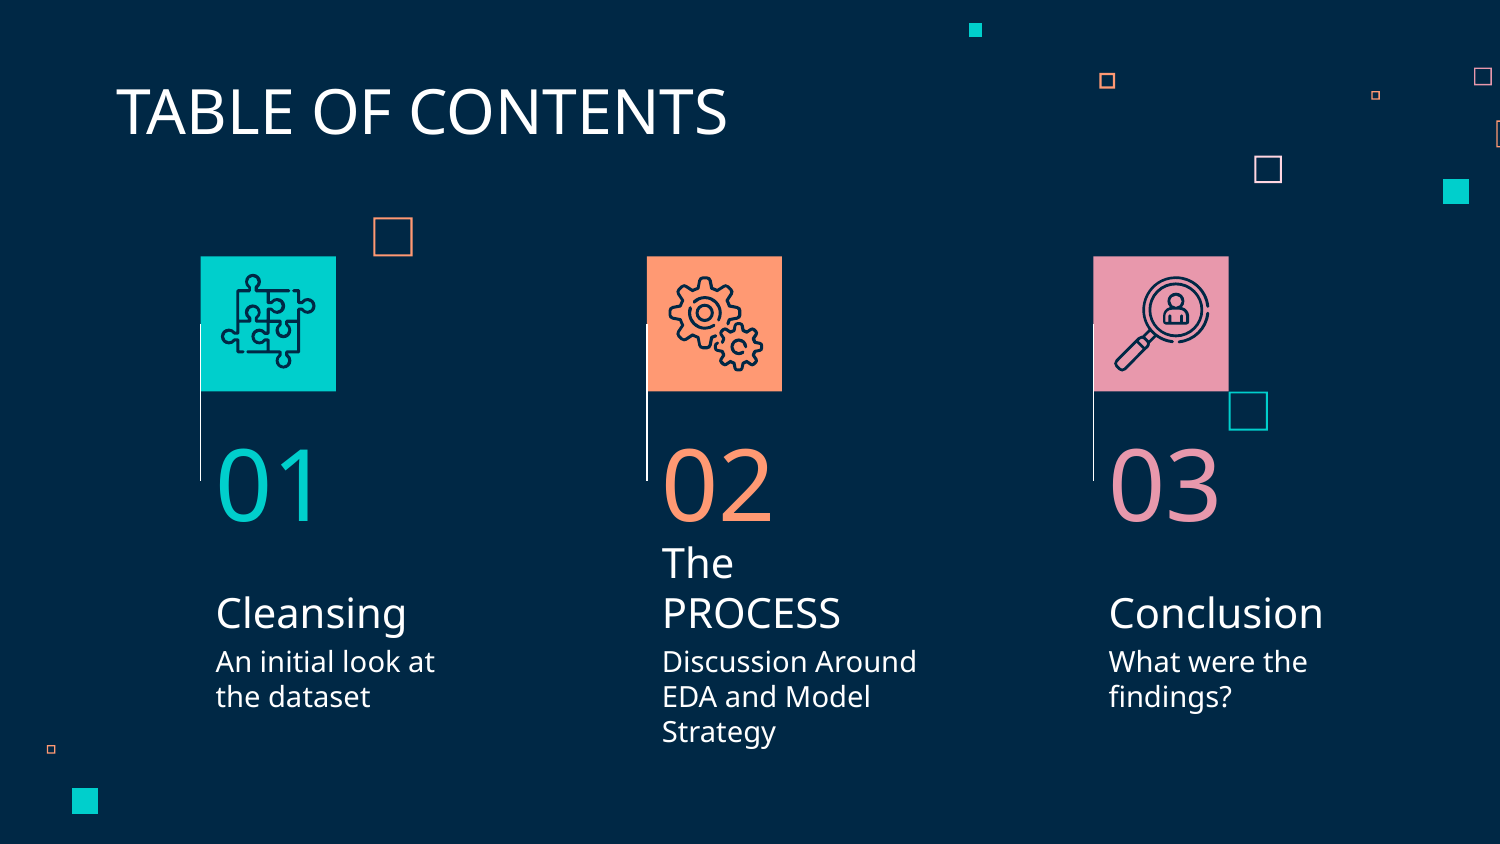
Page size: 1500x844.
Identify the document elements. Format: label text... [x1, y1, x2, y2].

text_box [668, 276, 764, 372]
text_box [220, 273, 316, 369]
text_box [200, 256, 336, 392]
title TABLE OF CONTENTS [101, 67, 853, 163]
title The PROCESS [646, 557, 875, 628]
title 01 [200, 434, 489, 529]
title Conclusion [1093, 557, 1463, 652]
subtitle Discussion Around EDA and Model Strategy [646, 628, 935, 723]
subtitle What were the findings? [1093, 628, 1382, 723]
title 03 [1093, 434, 1382, 529]
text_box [1113, 276, 1210, 372]
text_box [1228, 391, 1268, 431]
text_box [1093, 256, 1229, 392]
subtitle An initial look at the dataset [200, 628, 489, 723]
text_box [373, 217, 413, 257]
text_box [646, 256, 782, 392]
title 02 [646, 434, 935, 529]
title Cleansing [200, 557, 554, 652]
